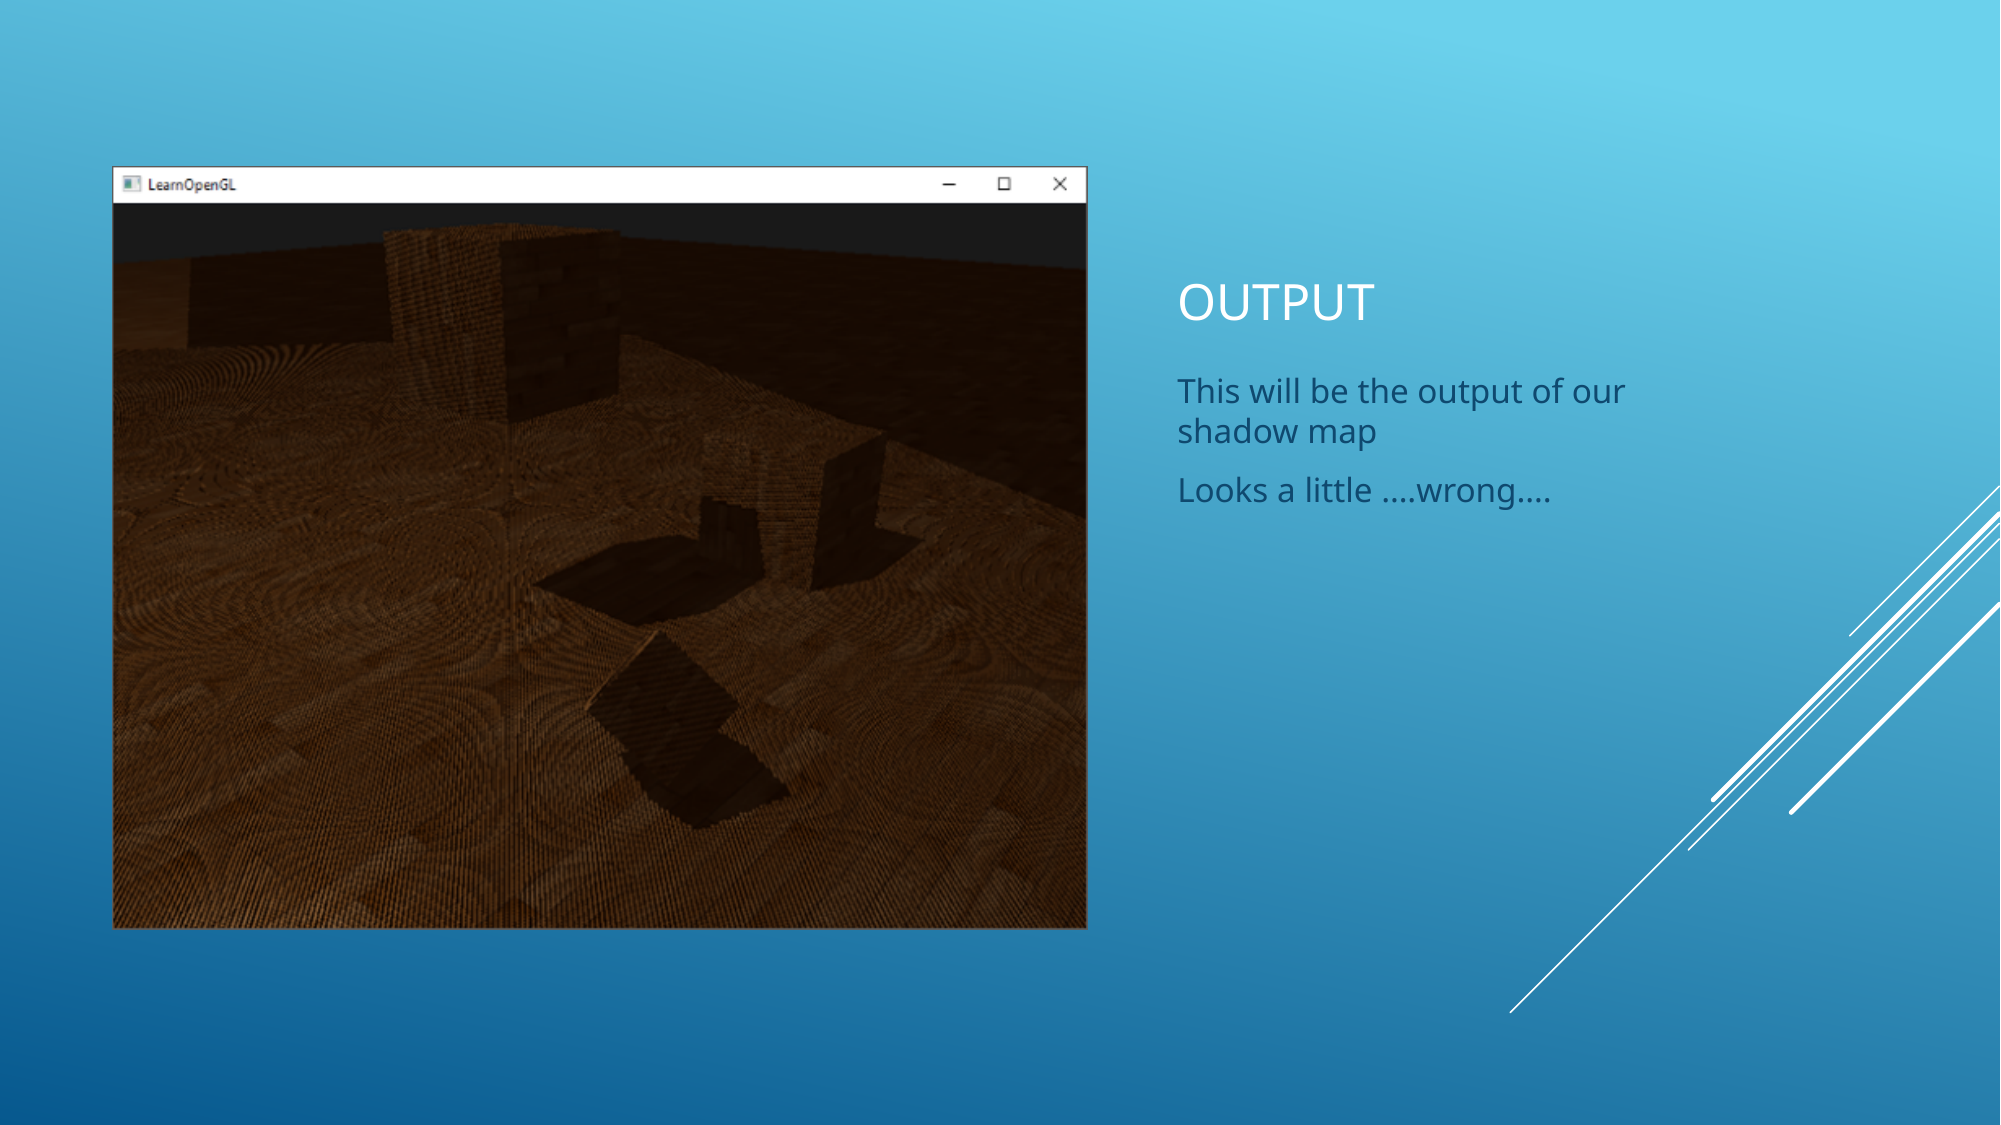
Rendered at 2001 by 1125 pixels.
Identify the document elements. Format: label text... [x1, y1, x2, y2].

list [111, 165, 1088, 931]
list This will be the output of our shadow map Looks a little ….wrong…. [1162, 362, 1763, 706]
title Output [1162, 112, 1763, 338]
